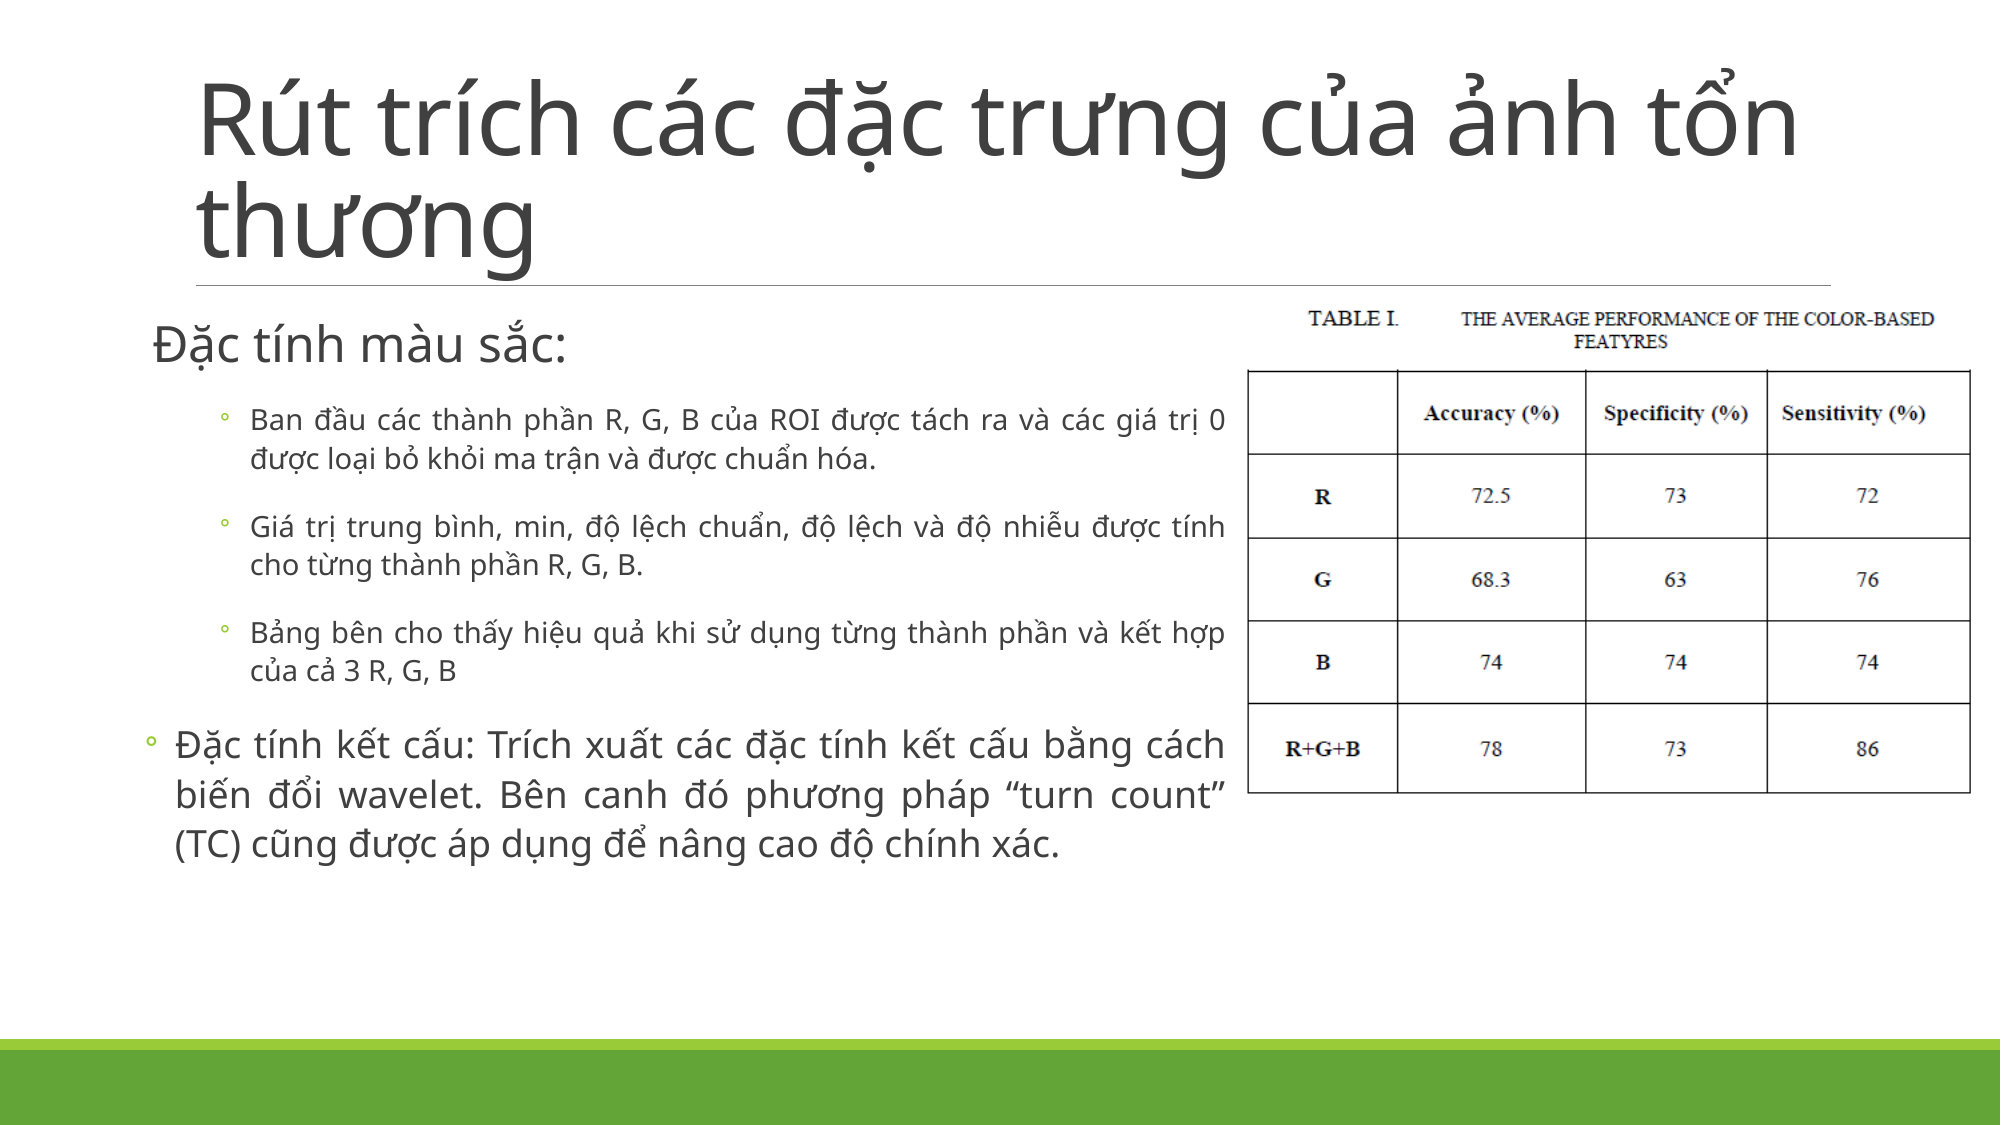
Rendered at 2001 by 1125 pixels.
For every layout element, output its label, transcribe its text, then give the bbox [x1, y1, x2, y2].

list Đặc tính màu sắc: Ban đầu các thành phần R, G, B của ROI được tách ra và các giá trị 0 được loại bỏ khỏi ma trận và được chuẩn hóa. Giá trị trung bình, min, độ lệch chuẩn, độ lệch và độ nhiễu được tính cho từng thành phần R, G, B. Bảng bên cho thấy hiệu quả khi sử dụng từng thành phần và kết hợp của cả 3 R, G, B Đặc tính kết cấu: Trích xuất các đặc tính kết cấu bằng cách biến đổi wavelet. Bên canh đó phương pháp “turn count” (TC) cũng được áp dụng để nâng cao độ chính xác. [137, 299, 1226, 1014]
title Rút trích các đặc trưng của ảnh tổn thương [180, 47, 1830, 285]
picture [1225, 298, 1983, 812]
